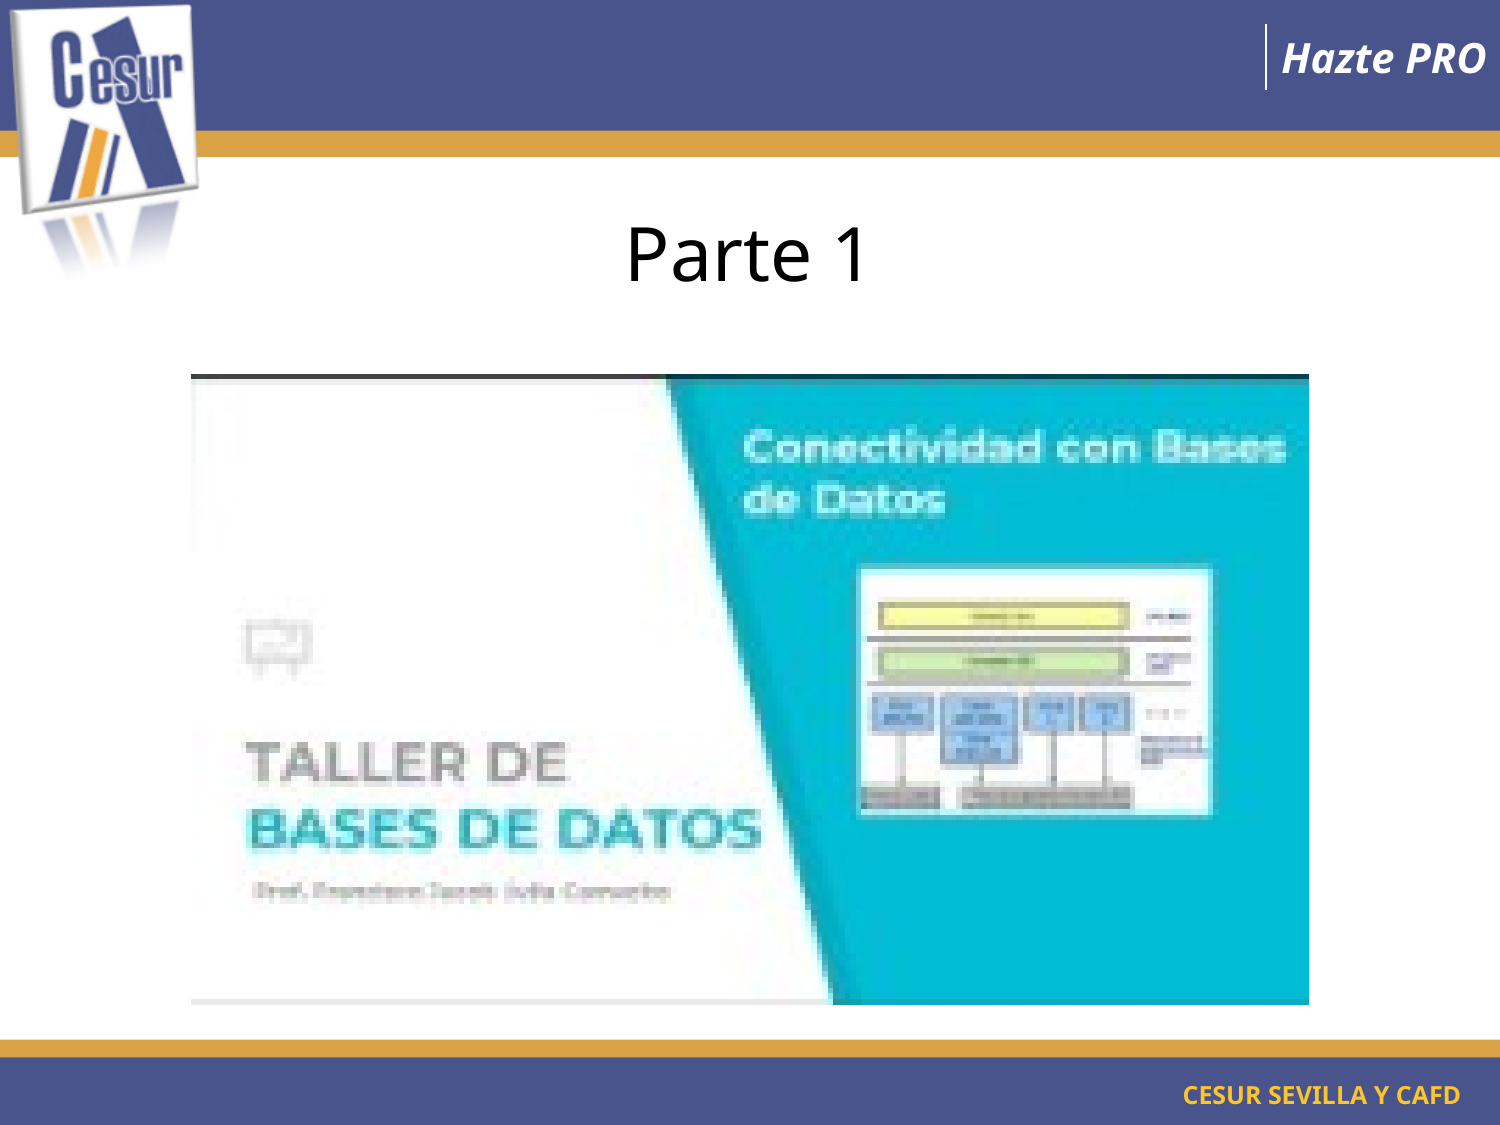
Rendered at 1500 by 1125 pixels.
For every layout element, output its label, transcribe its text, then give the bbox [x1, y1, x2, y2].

title Parte 1 [75, 157, 1425, 345]
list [190, 373, 1310, 1006]
picture [0, 0, 1500, 1125]
